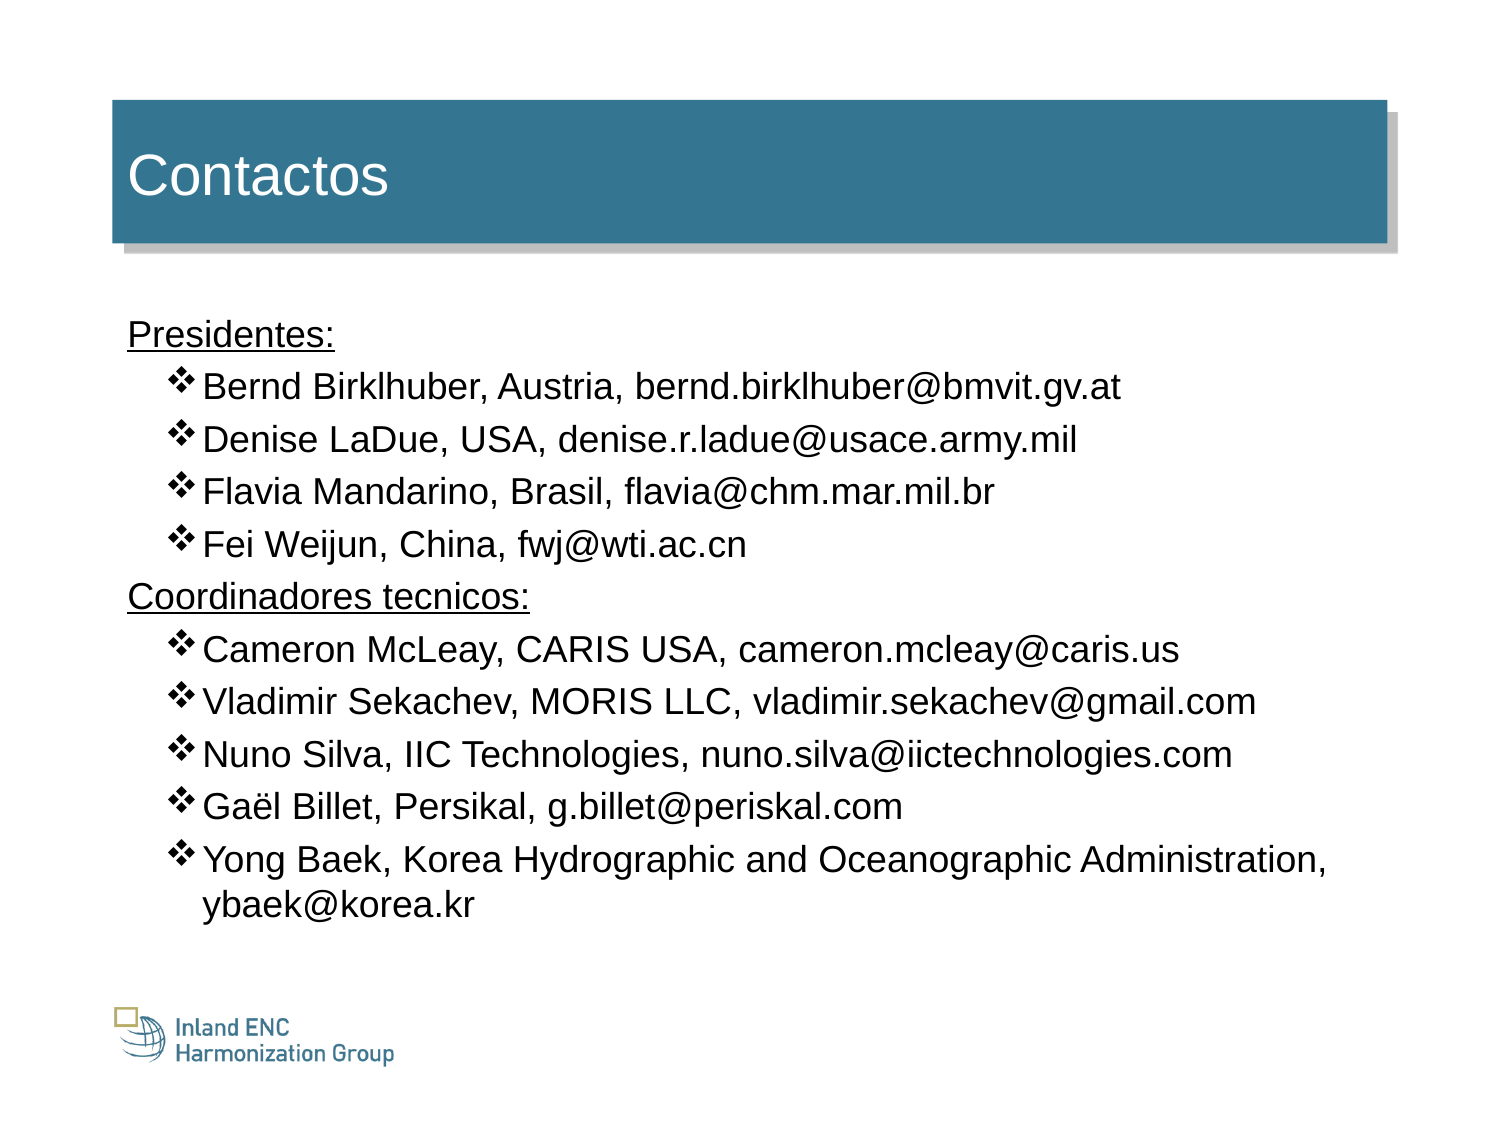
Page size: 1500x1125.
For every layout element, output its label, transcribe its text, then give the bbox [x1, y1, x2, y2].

picture [112, 1005, 396, 1068]
text_box Presidentes: Bernd Birklhuber, Austria, bernd.birklhuber@bmvit.gv.at Denise LaDue, USA, denise.r.ladue@usace.army.mil Flavia Mandarino, Brasil, flavia@chm.mar.mil.br Fei Weijun, China, fwj@wti.ac.cn Coordinadores tecnicos: Cameron McLeay, CARIS USA, cameron.mcleay@caris.us Vladimir Sekachev, MORIS LLC, vladimir.sekachev@gmail.com Nuno Silva, IIC Technologies, nuno.silva@iictechnologies.com Gaël Billet, Persikal, g.billet@periskal.com Yong Baek, Korea Hydrographic and Oceanographic Administration, ybaek@korea.kr [112, 302, 1388, 950]
text_box Contactos [112, 99, 1388, 244]
